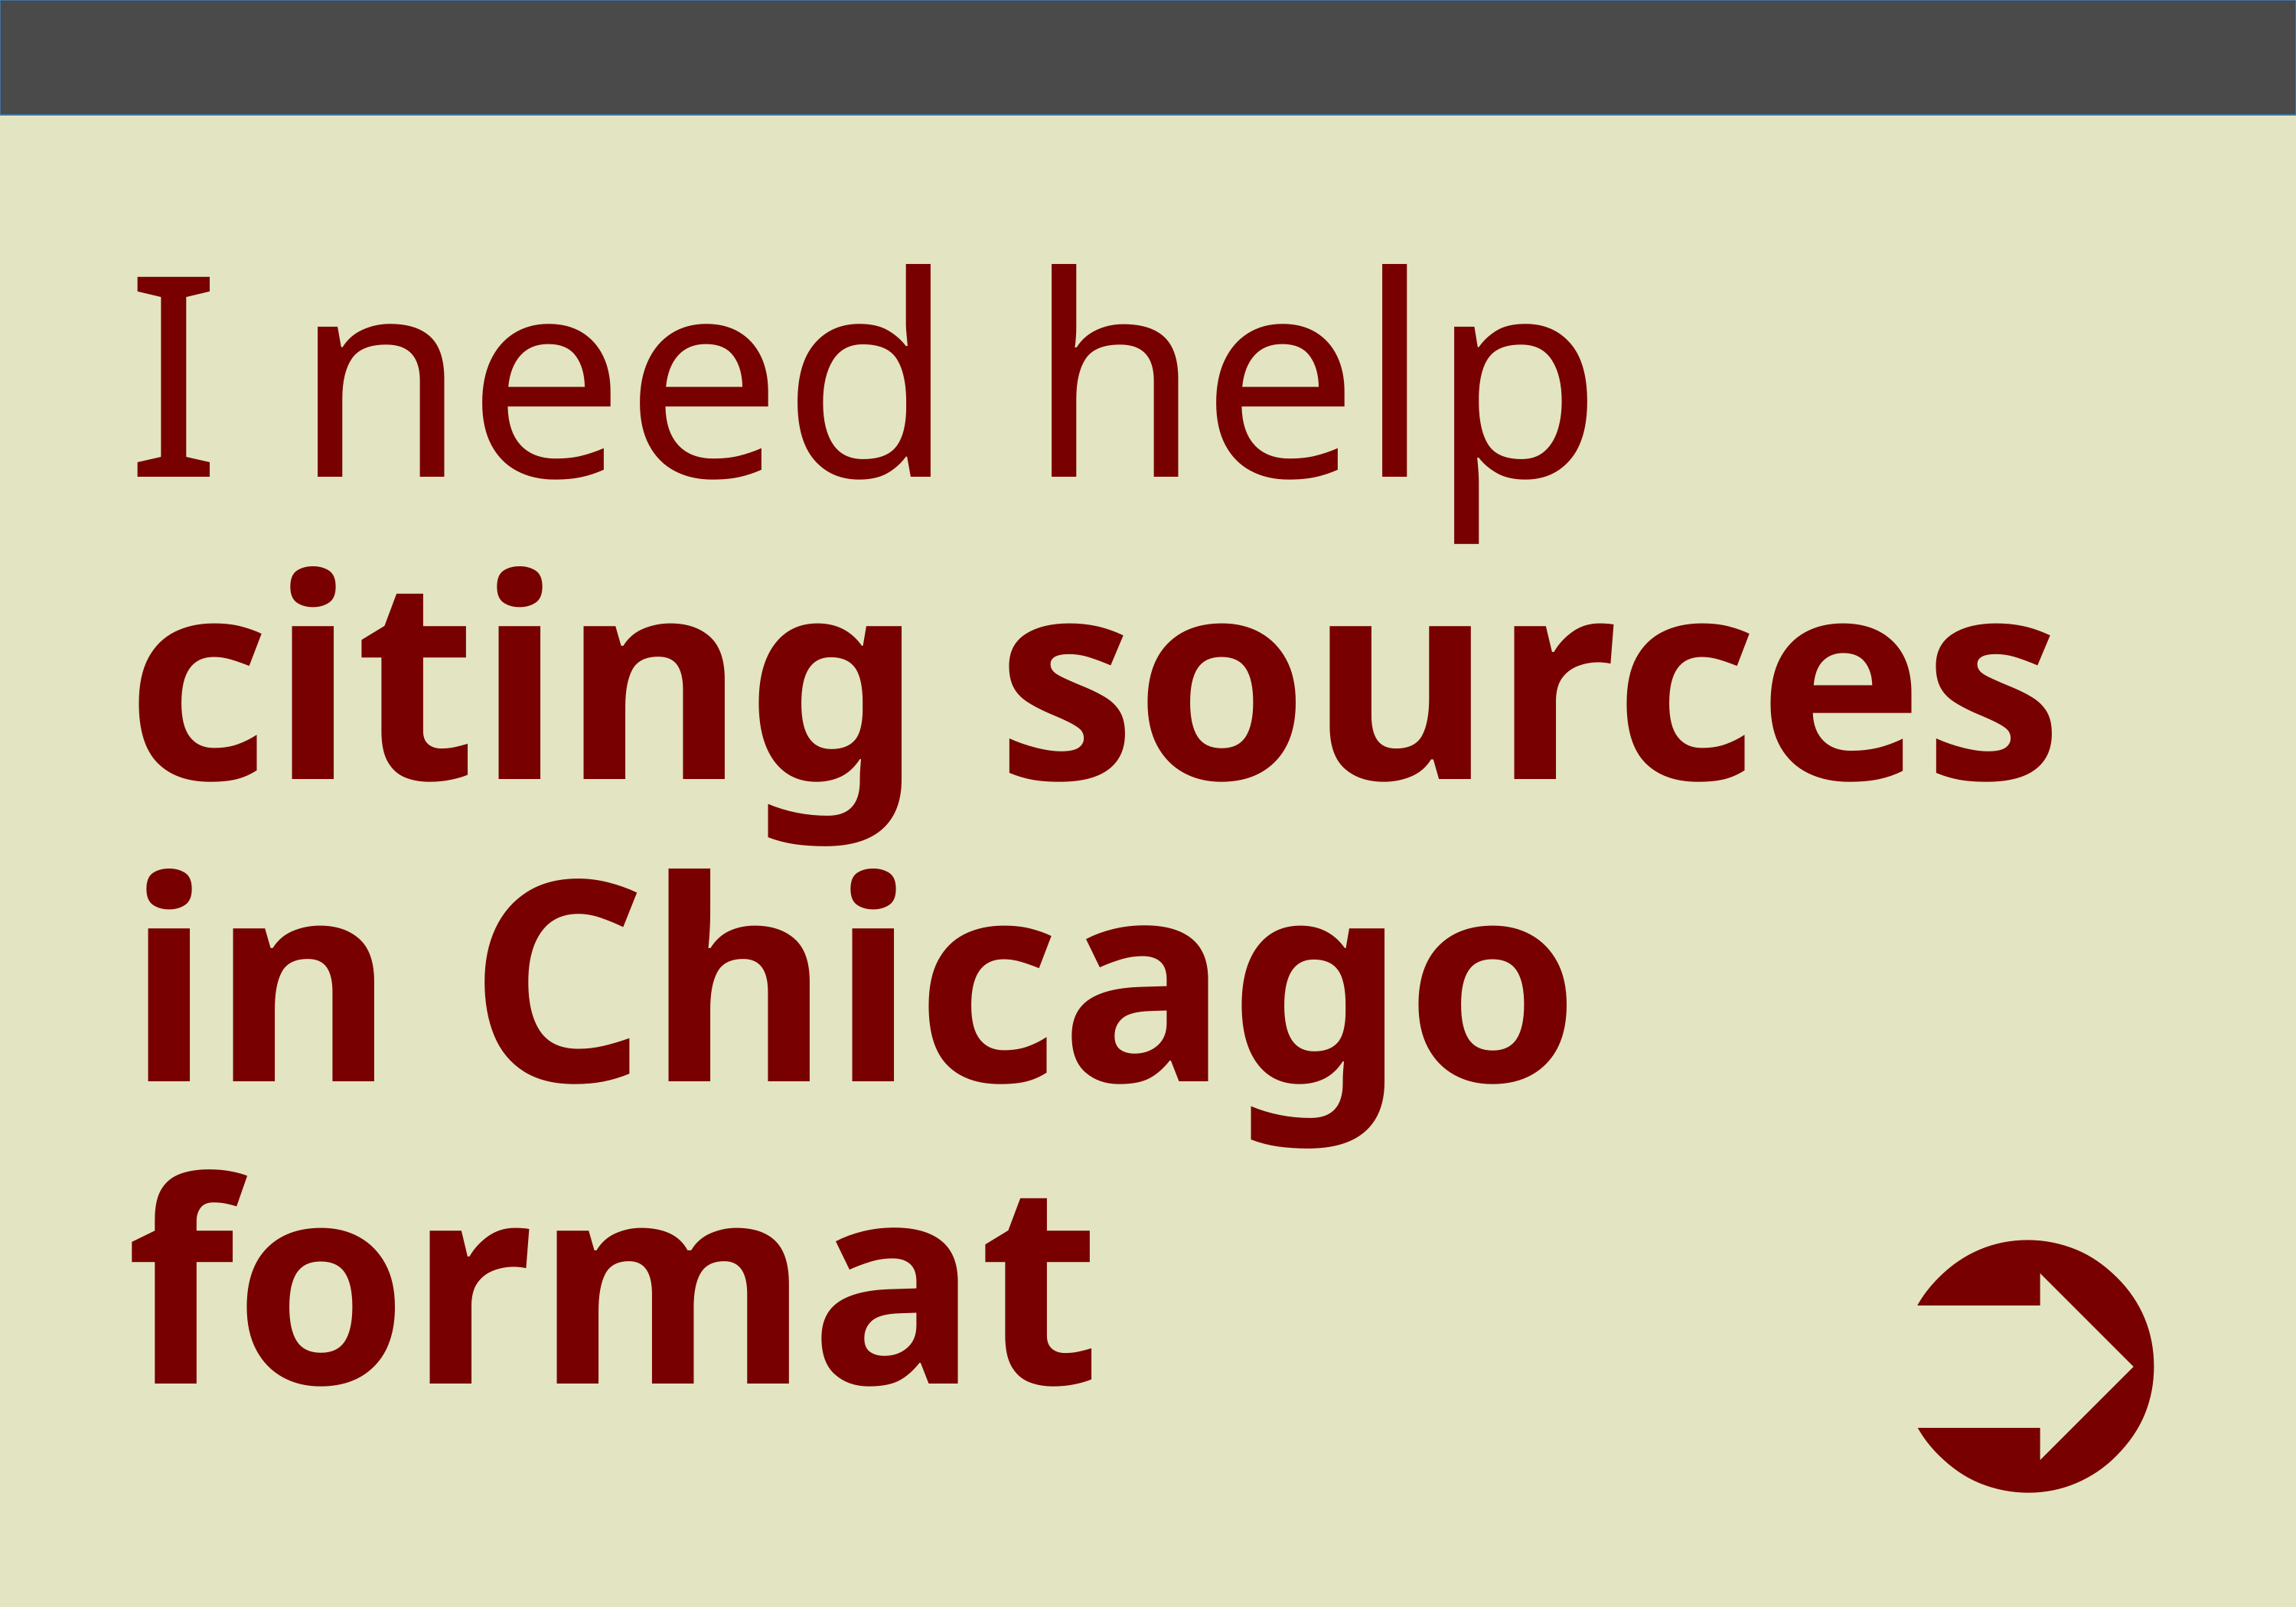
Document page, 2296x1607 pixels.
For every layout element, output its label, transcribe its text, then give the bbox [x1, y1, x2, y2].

subtitle ➲ [1841, 1148, 2184, 1552]
text_box [0, 0, 2296, 116]
title I need help citing sources in Chicago format [115, 229, 2184, 1492]
